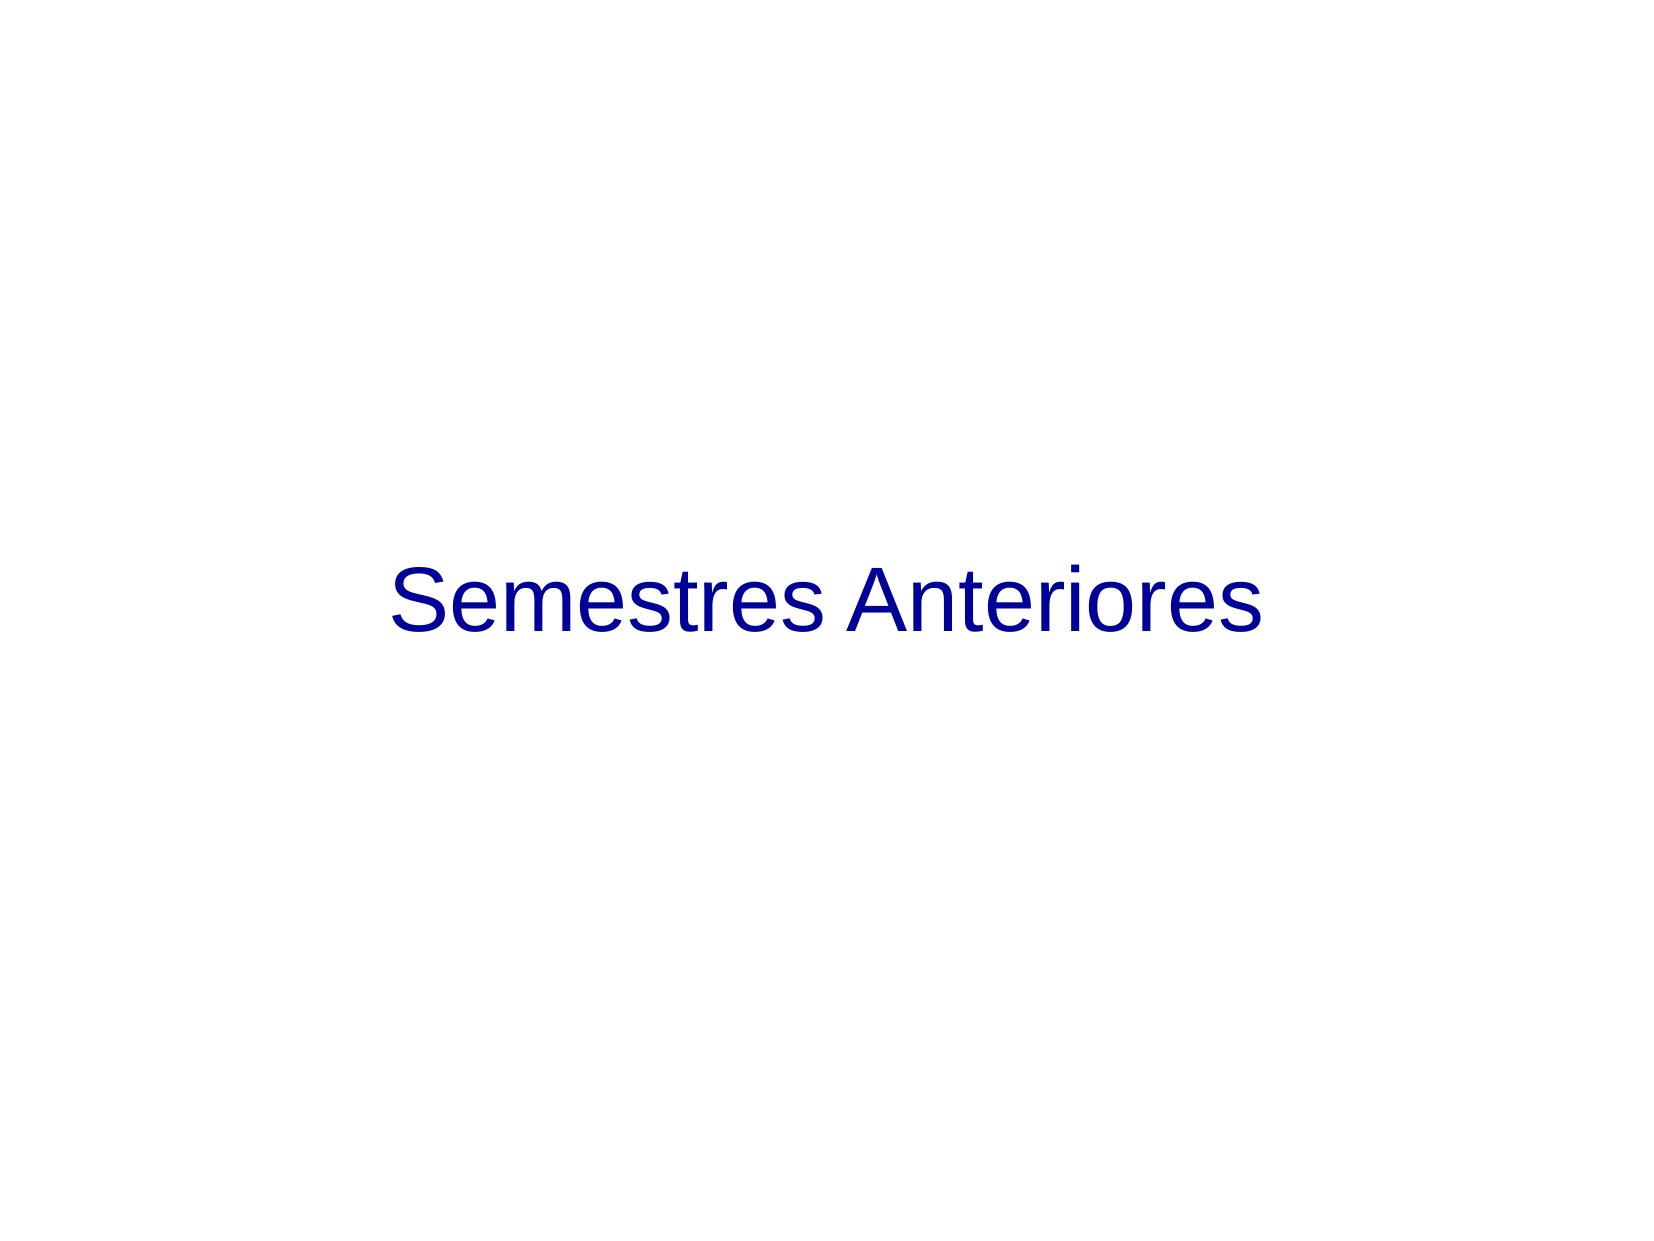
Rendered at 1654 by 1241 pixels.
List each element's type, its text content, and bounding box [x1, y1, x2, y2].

text_box Semestres Anteriores [269, 525, 1385, 715]
